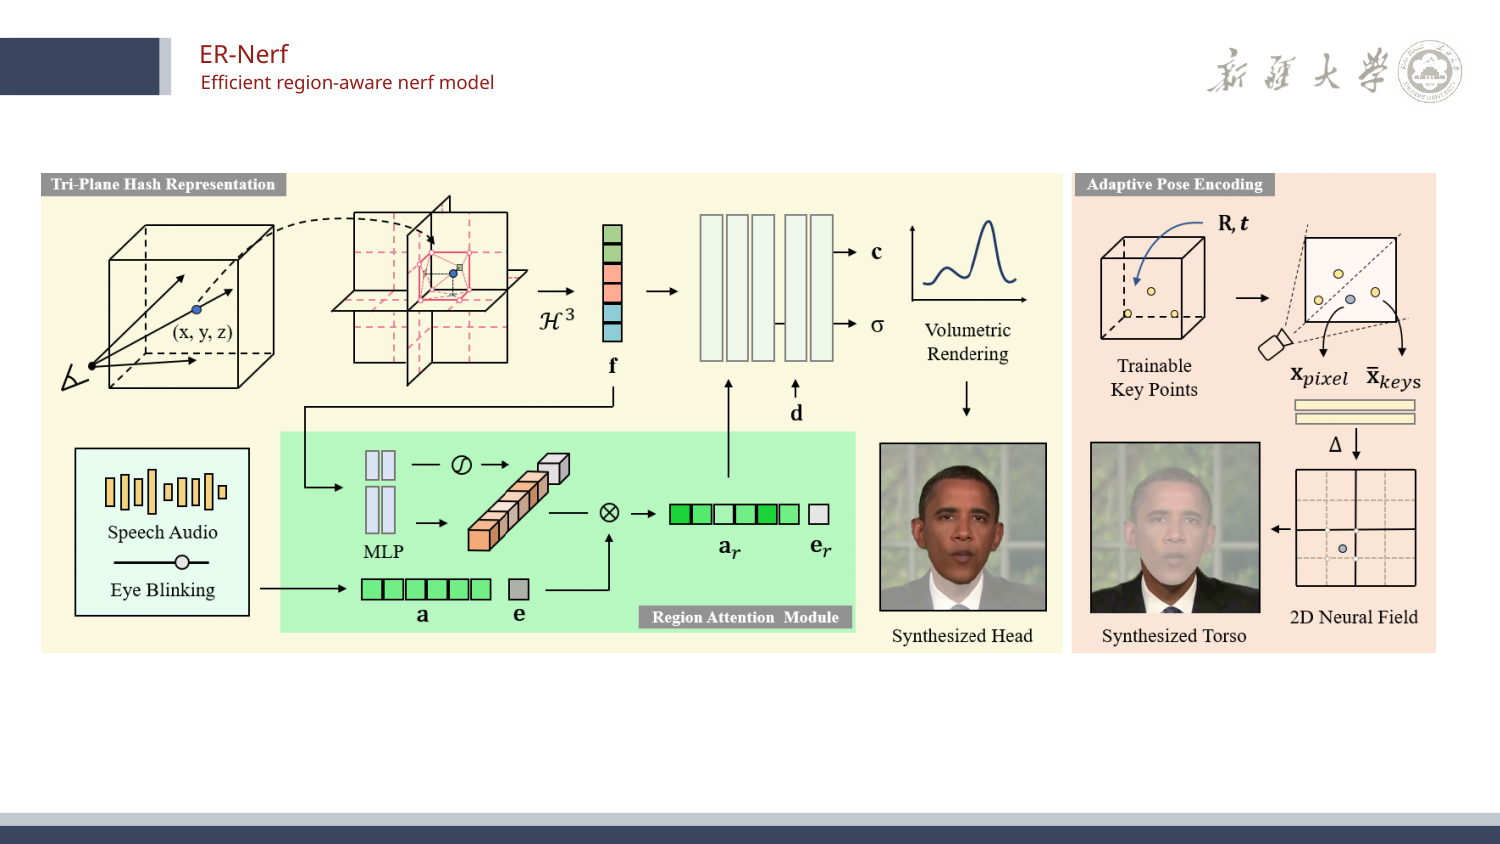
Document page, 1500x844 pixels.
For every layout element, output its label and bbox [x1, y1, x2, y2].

picture [41, 173, 1437, 653]
text_box [0, 33, 1500, 844]
